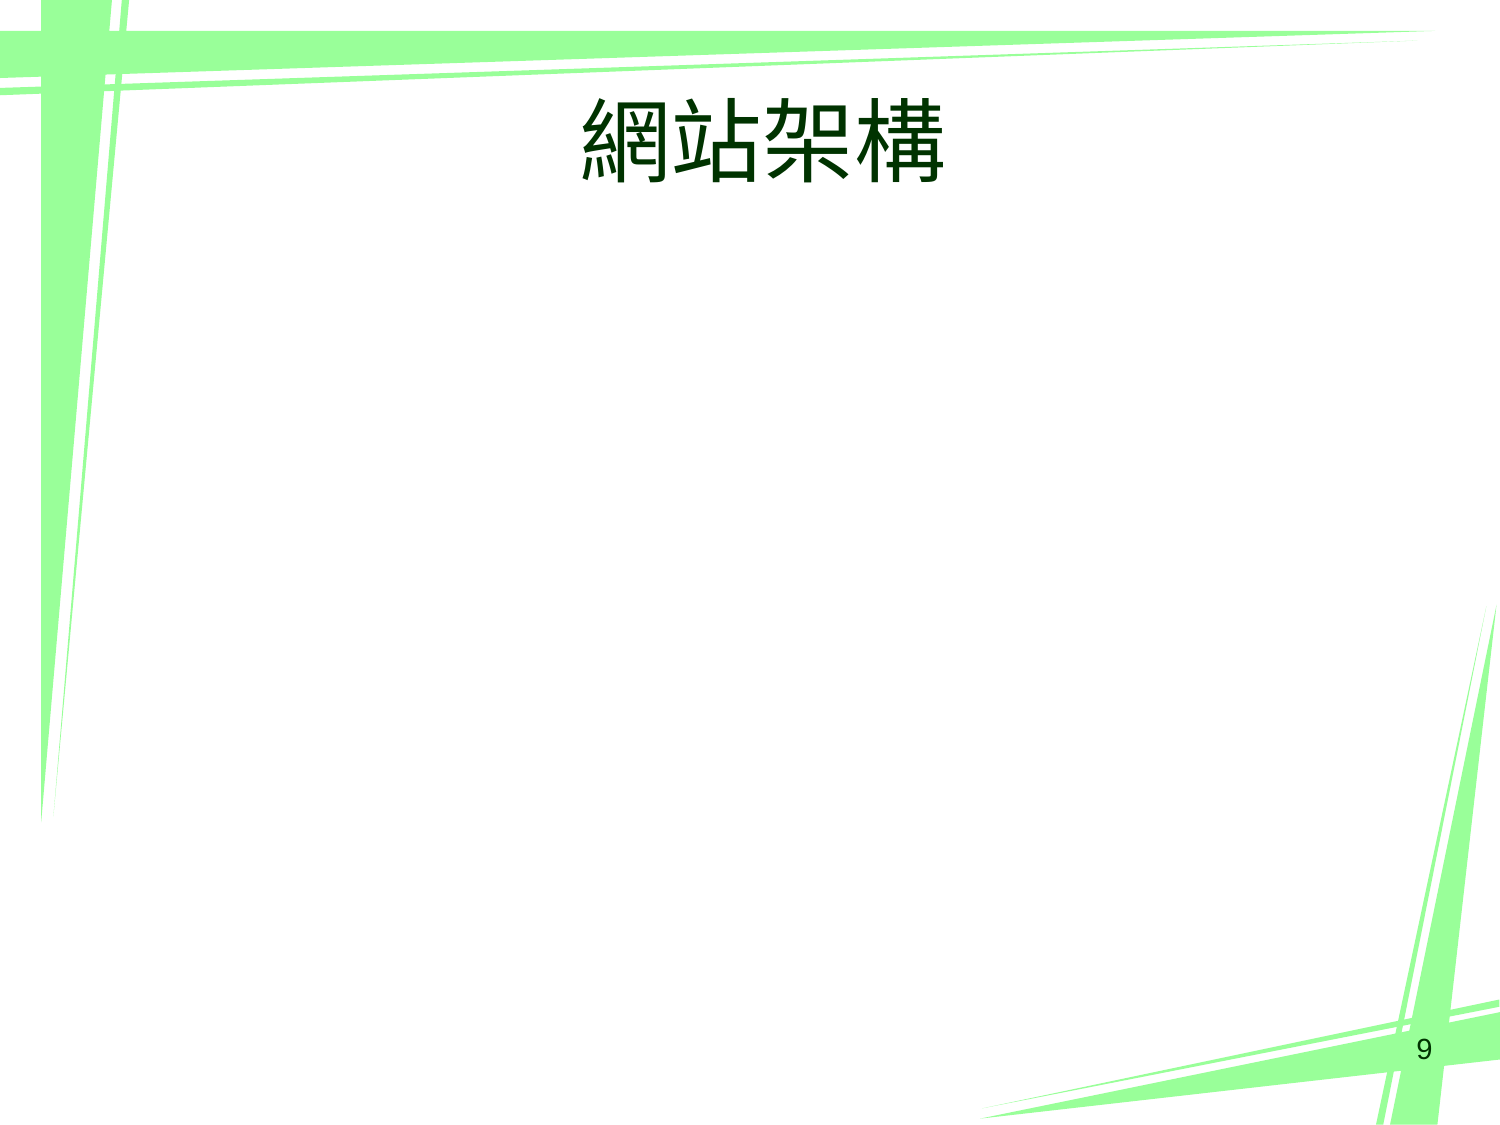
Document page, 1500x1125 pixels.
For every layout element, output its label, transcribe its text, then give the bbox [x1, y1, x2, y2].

title 網站架構 [100, 45, 1425, 233]
slide_number 9 [1382, 1022, 1467, 1101]
